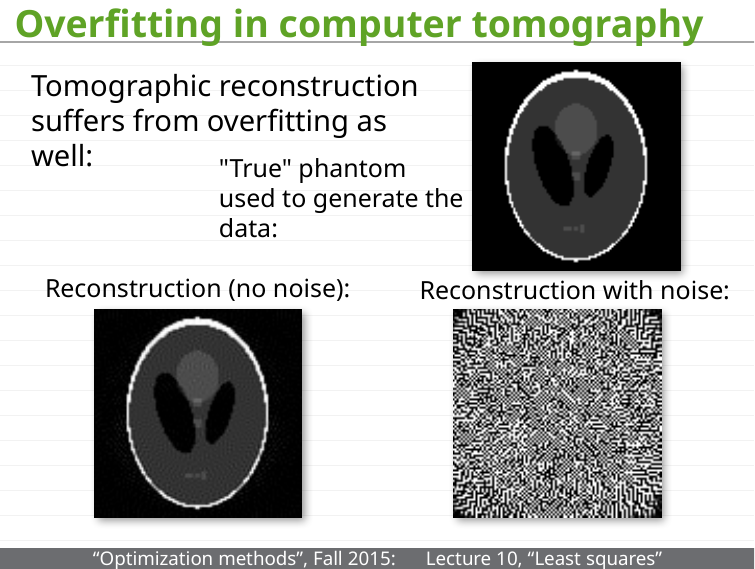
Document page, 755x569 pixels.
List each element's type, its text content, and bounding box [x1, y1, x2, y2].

text_box Reconstruction with noise: [411, 270, 739, 309]
title Overfitting in computer tomography [14, 0, 755, 38]
picture [453, 308, 662, 518]
text_box Reconstruction (no noise): [37, 268, 359, 306]
text_box "True" phantom used to generate the data: [211, 148, 467, 247]
picture [94, 308, 302, 518]
picture [472, 62, 681, 272]
text_box Tomographic reconstruction suffers from overfitting as well: [23, 63, 454, 176]
